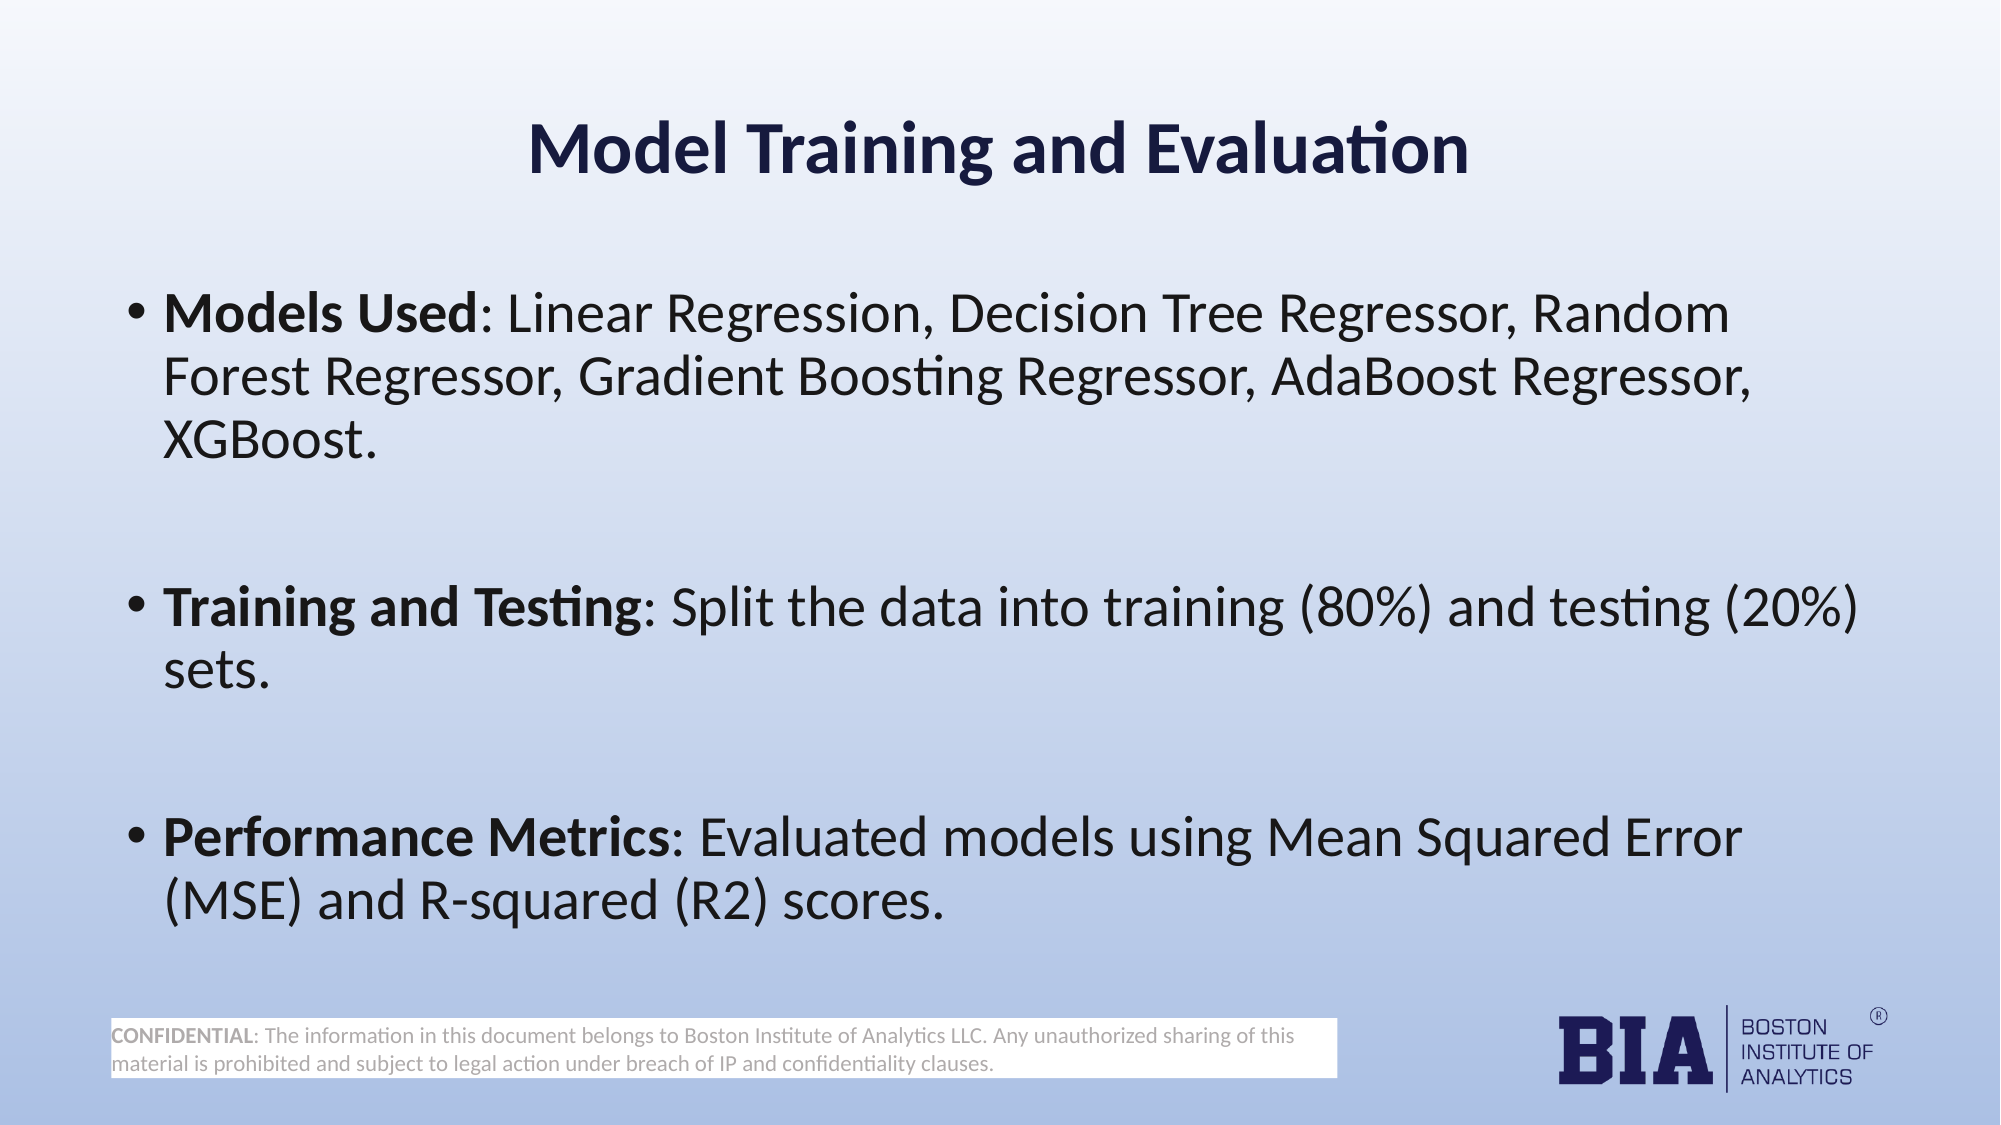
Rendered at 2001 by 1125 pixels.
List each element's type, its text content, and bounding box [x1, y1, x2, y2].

list Models Used: Linear Regression, Decision Tree Regressor, Random Forest Regressor, Gradient Boosting Regressor, AdaBoost Regressor, XGBoost. Training and Testing: Split the data into training (80%) and testing (20%) sets. Performance Metrics: Evaluated models using Mean Squared Error (MSE) and R-squared (R2) scores. [111, 274, 1889, 997]
title Model Training and Evaluation [111, 99, 1889, 200]
picture [1557, 1003, 1889, 1094]
